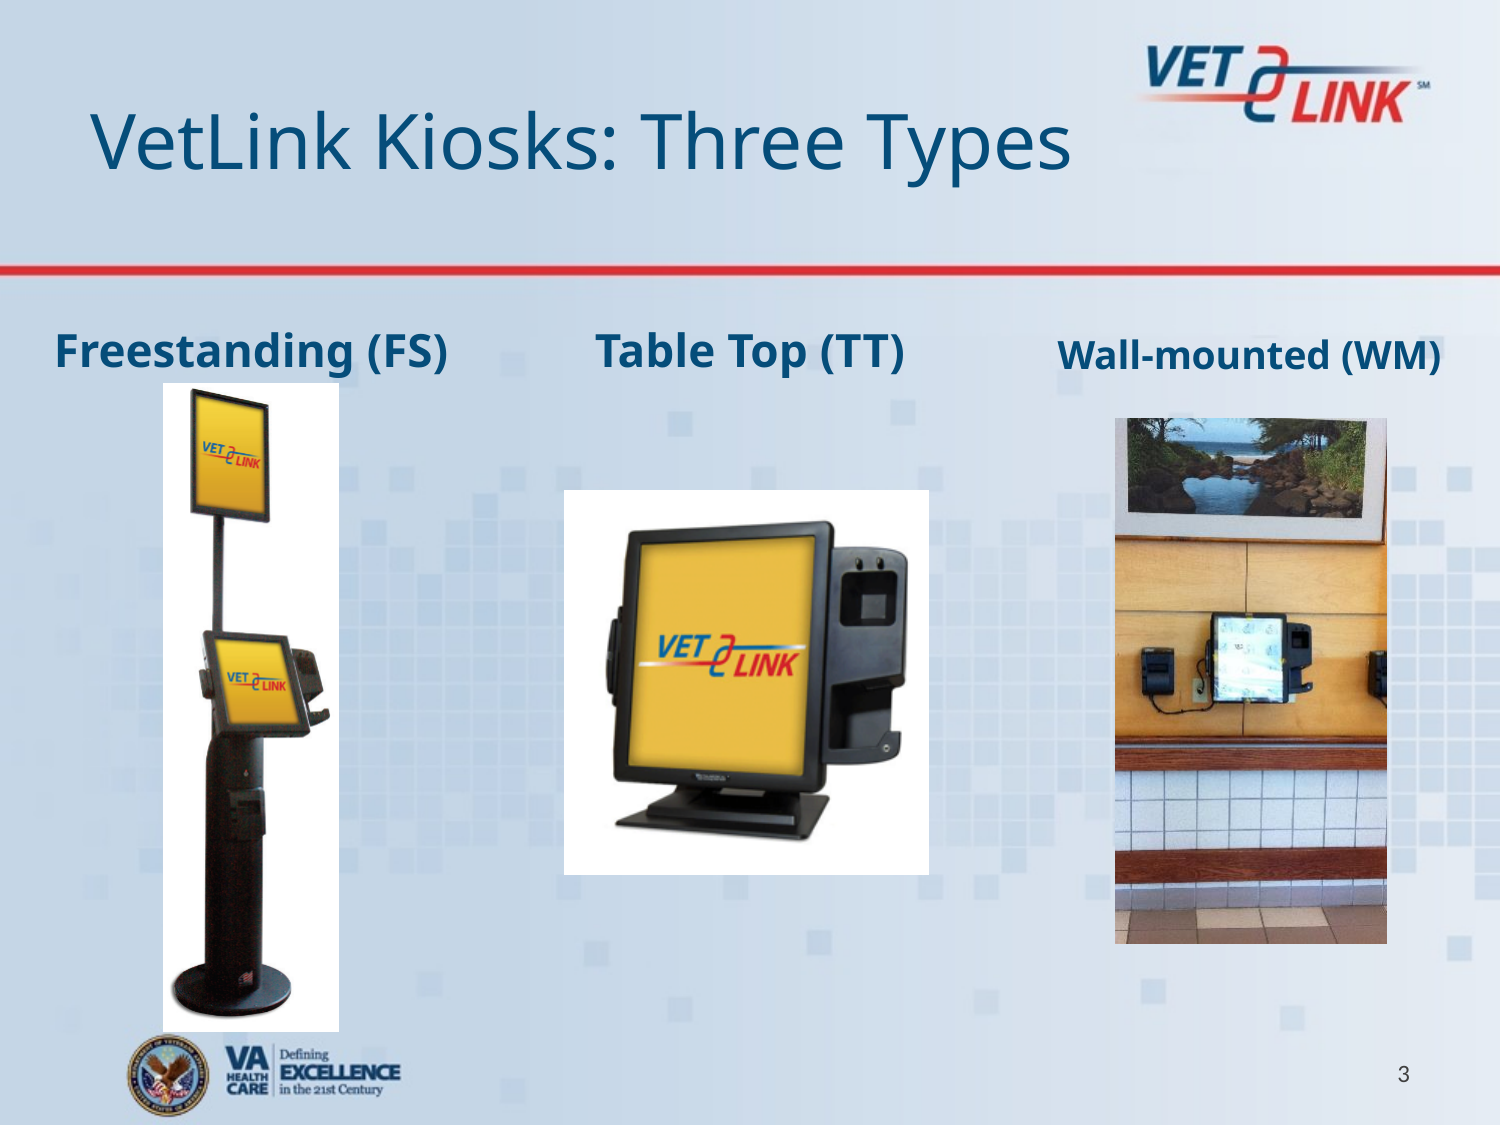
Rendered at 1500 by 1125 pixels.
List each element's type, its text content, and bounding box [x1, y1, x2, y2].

title VetLink Kiosks: Three Types [75, 45, 1130, 233]
list Freestanding (FS) [33, 279, 469, 385]
list Table Top (TT) [532, 278, 968, 384]
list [1114, 418, 1387, 944]
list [163, 383, 339, 1033]
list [564, 489, 929, 875]
picture [0, 0, 1500, 1125]
slide_number 3 [1074, 1042, 1425, 1103]
list Wall-mounted (WM) [1031, 279, 1467, 385]
